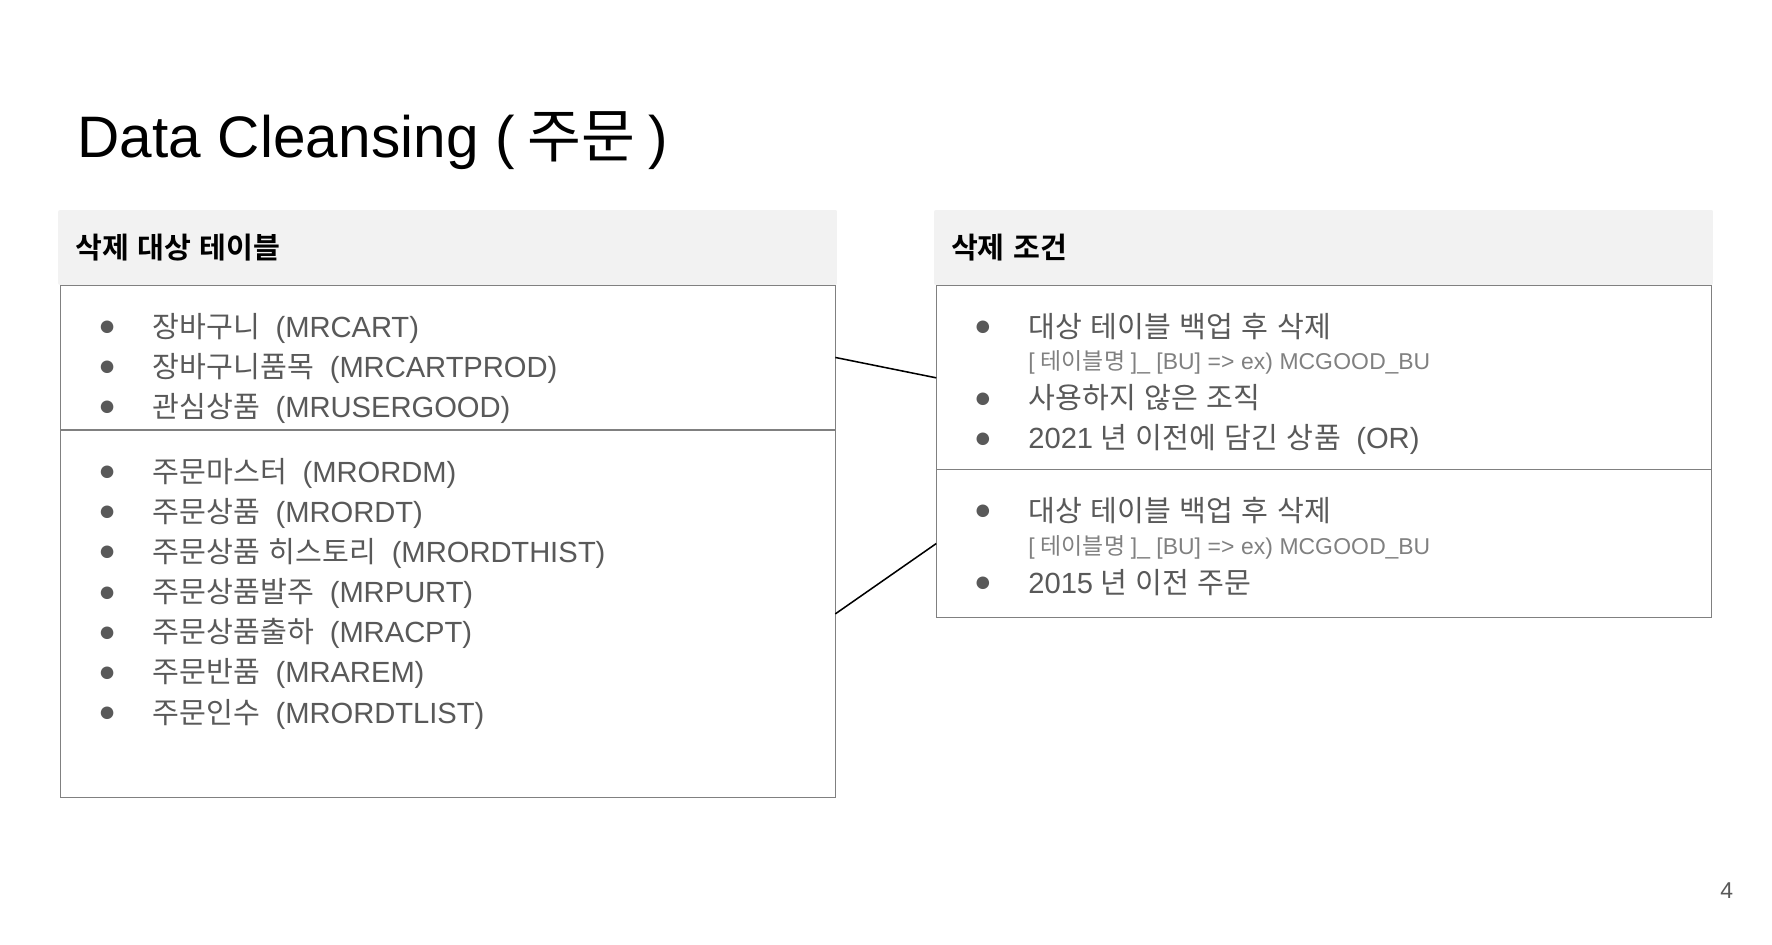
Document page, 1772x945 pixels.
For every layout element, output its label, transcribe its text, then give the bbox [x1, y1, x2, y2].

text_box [835, 543, 937, 615]
list 장바구니 (MRCART) 장바구니품목 (MRCARTPROD) 관심상품 (MRUSERGOOD) [60, 285, 836, 430]
text_box 삭제 대상 테이블 [58, 210, 837, 285]
list 대상 테이블 백업 후 삭제 [테이블명]_ [BU] => ex) MCGOOD_BU 사용하지 않은 조직 2021년 이전에 담긴 상품 (OR) [936, 285, 1712, 469]
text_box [835, 357, 937, 379]
slide_number 4 [1643, 853, 1751, 926]
title Data Cleansing (주문) [60, 81, 1712, 187]
text_box 주문마스터 (MRORDM) 주문상품 (MRORDT) 주문상품 히스토리 (MRORDTHIST) 주문상품발주 (MRPURT) 주문상품출하 (MRACPT) 주문반품 (MRAREM) 주문인수 (MRORDTLIST) [60, 430, 836, 798]
text_box 삭제 조건 [934, 210, 1713, 285]
text_box 대상 테이블 백업 후 삭제 [테이블명]_ [BU] => ex) MCGOOD_BU 2015년 이전 주문 [936, 469, 1712, 618]
